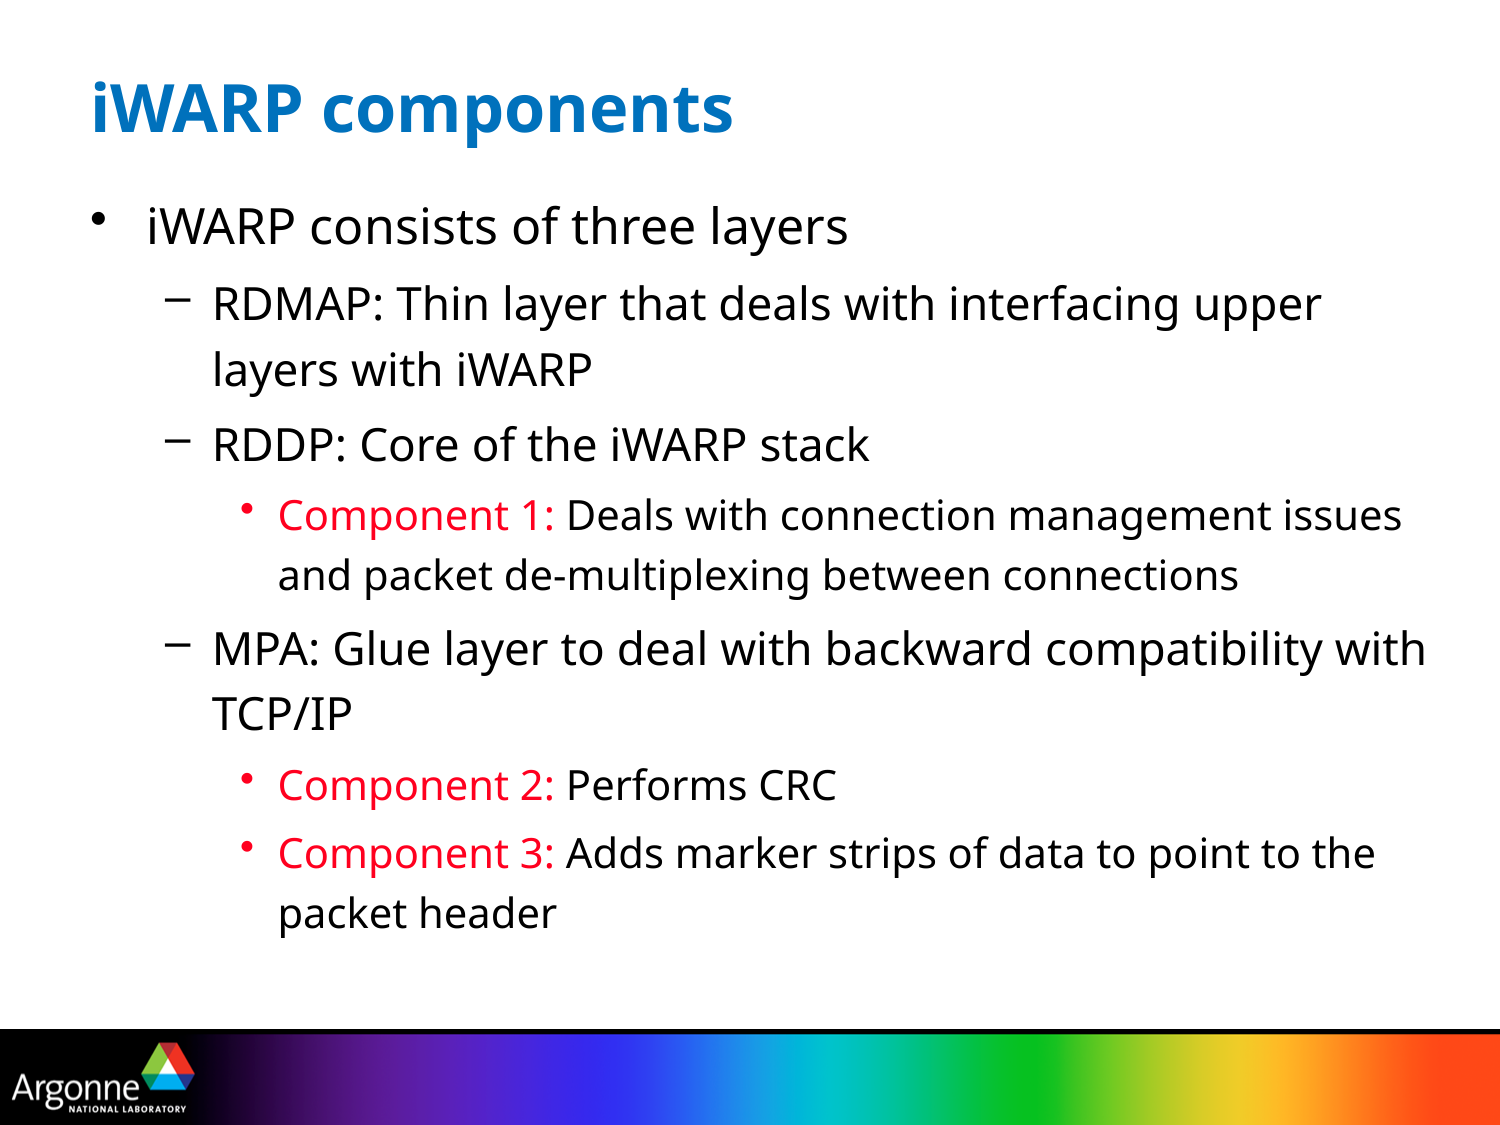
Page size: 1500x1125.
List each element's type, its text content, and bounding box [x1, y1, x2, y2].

title iWARP components [75, 24, 1425, 174]
picture [0, 1029, 1500, 1125]
list iWARP consists of three layers RDMAP: Thin layer that deals with interfacing upper layers with iWARP RDDP: Core of the iWARP stack Component 1: Deals with connection management issues and packet de-multiplexing between connections MPA: Glue layer to deal with backward compatibility with TCP/IP Component 2: Performs CRC Component 3: Adds marker strips of data to point to the packet header [75, 174, 1463, 1005]
